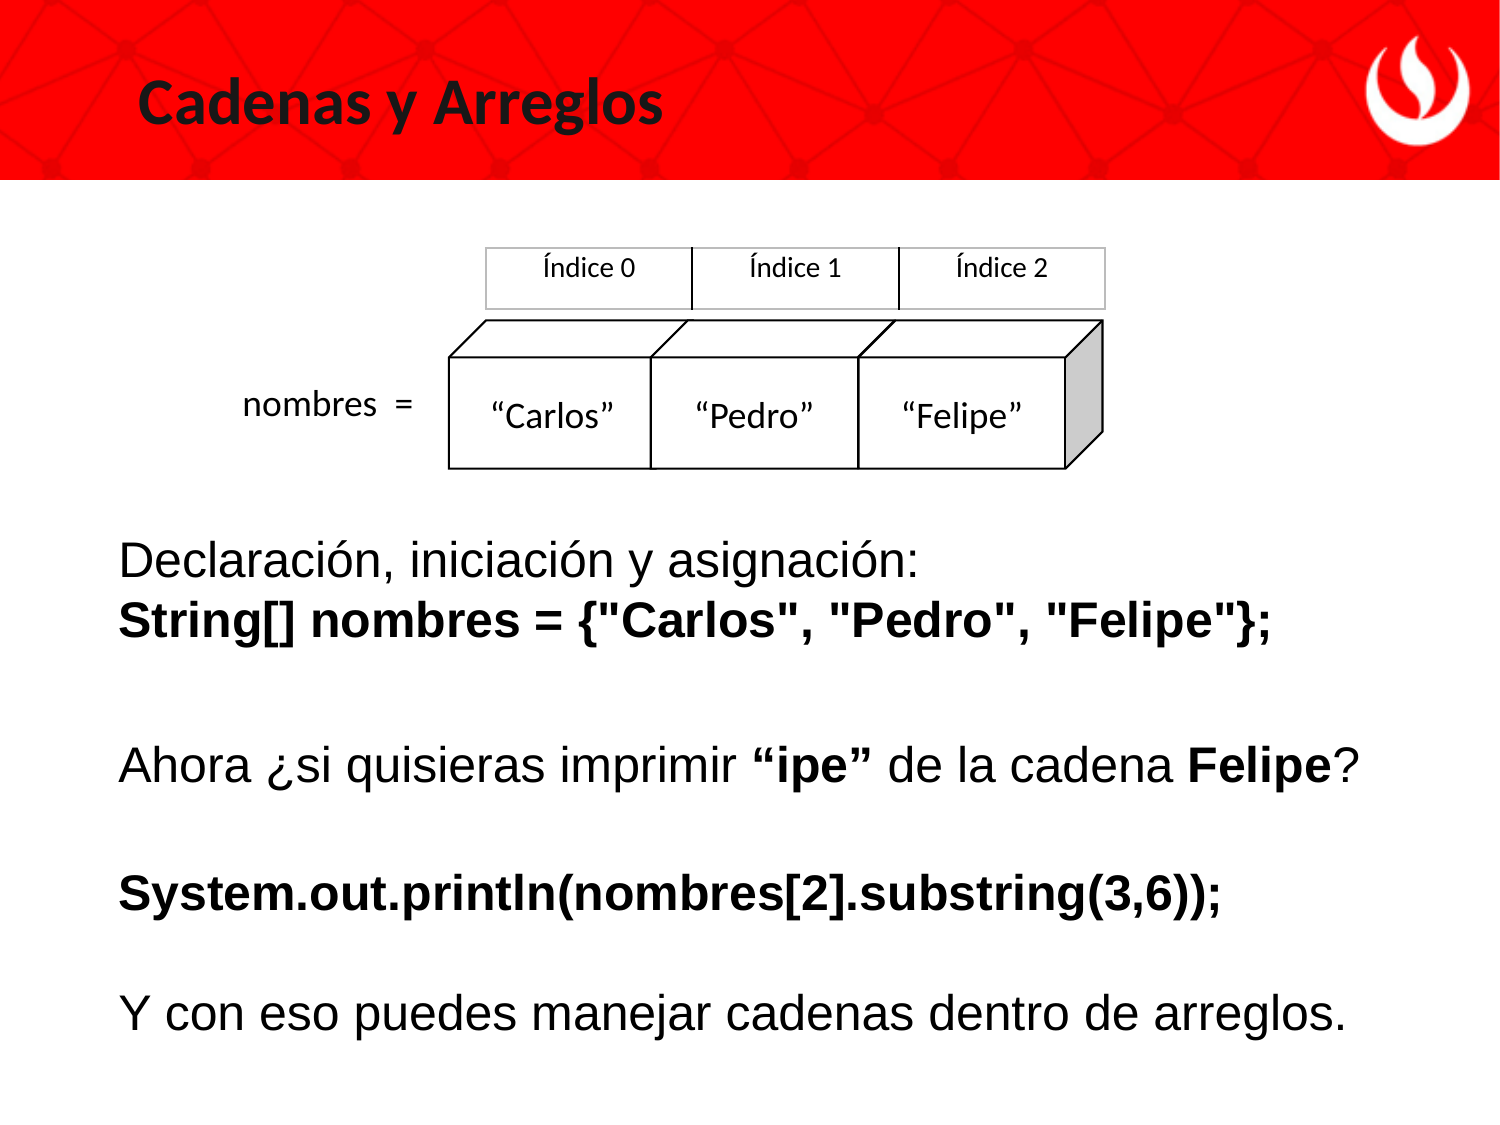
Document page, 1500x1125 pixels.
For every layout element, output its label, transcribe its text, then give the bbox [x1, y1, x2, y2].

text_box System.out.println(nombres[2].substring(3,6)); Y con eso puedes manejar cadenas dentro de arreglos. [103, 845, 1454, 1054]
text_box “Felipe” [857, 319, 1104, 470]
picture [0, 0, 1500, 180]
table_header Índice 2 [900, 249, 1104, 308]
text_box Declaración, iniciación y asignación: String[] nombres = {"Carlos", "Pedro", "Felipe"}; Ahora ¿si quisieras imprimir “ipe” de la cadena Felipe? [103, 512, 1454, 823]
table_header Índice 1 [693, 249, 898, 308]
table_header Índice 0 [487, 249, 691, 308]
text_box nombres = [227, 371, 449, 432]
text_box “Carlos” [447, 319, 686, 470]
text_box “Pedro” [649, 319, 894, 470]
text_box Cadenas y Arreglos [124, 50, 681, 146]
